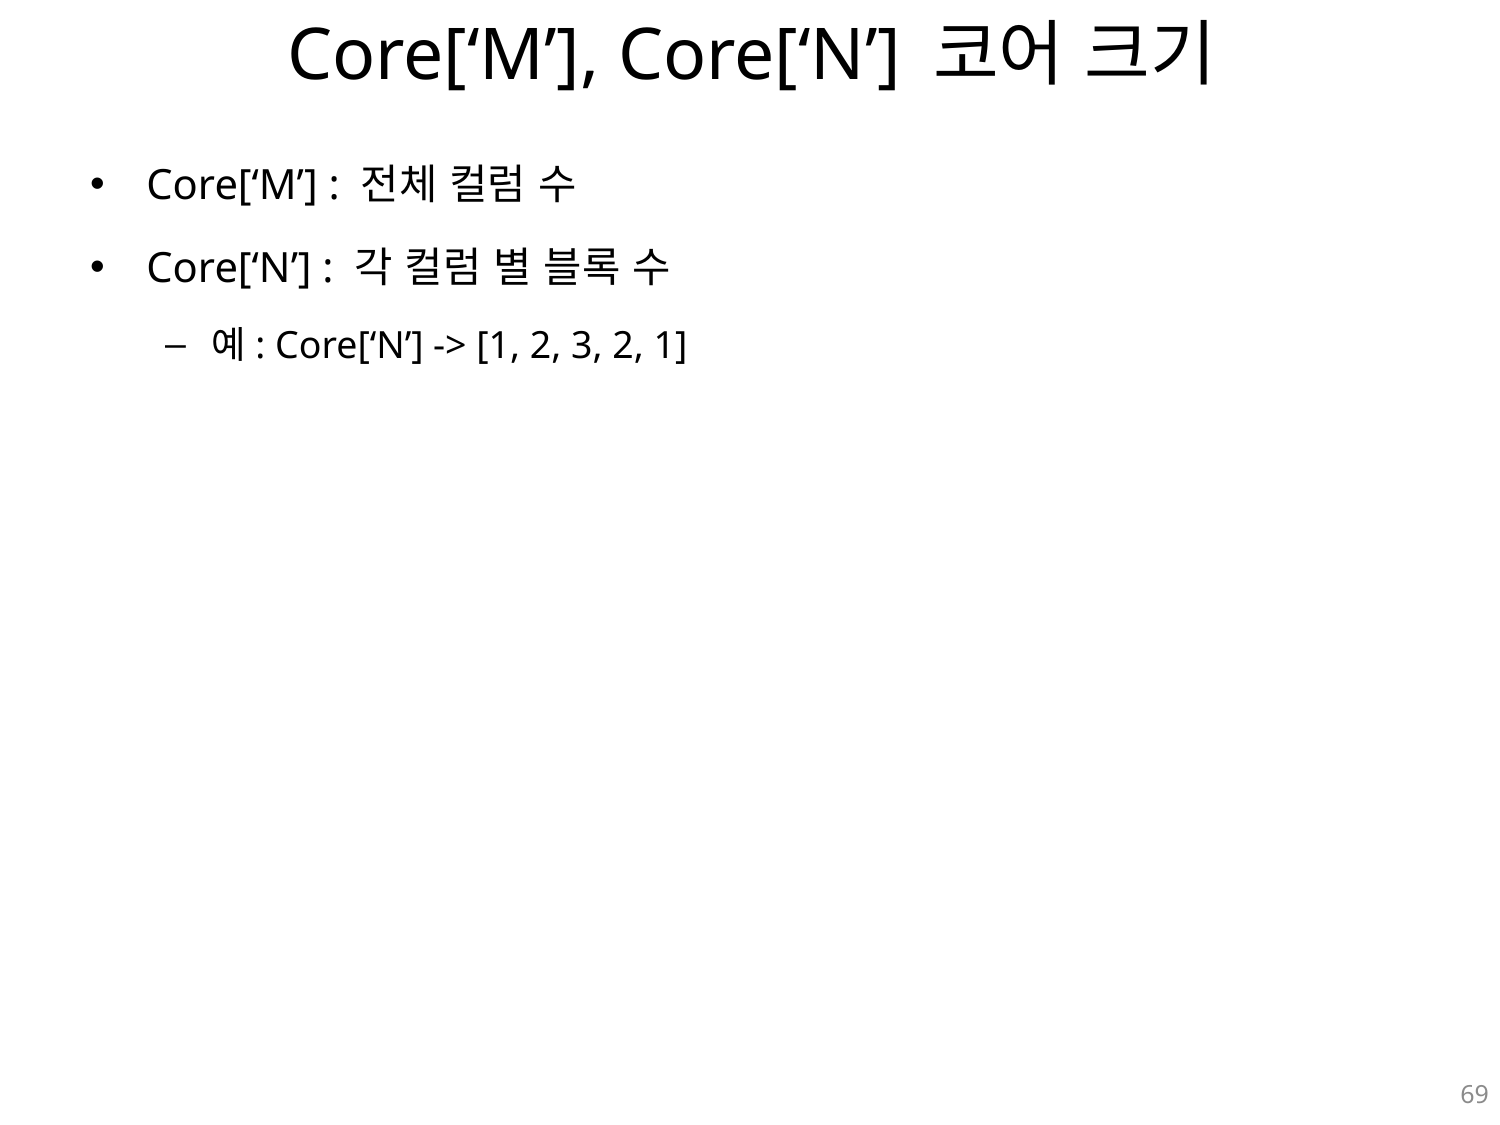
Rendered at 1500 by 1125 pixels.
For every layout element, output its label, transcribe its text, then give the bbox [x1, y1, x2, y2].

title Core[‘M’], Core[‘N’] 코어 크기 [76, 0, 1427, 102]
list Core[‘M’] : 전체 컬럼 수 Core[‘N’] : 각 컬럼 별 블록 수 예: Core[‘N’] -> [1, 2, 3, 2, 1] [75, 125, 1425, 1005]
slide_number 69 [1153, 1065, 1500, 1125]
